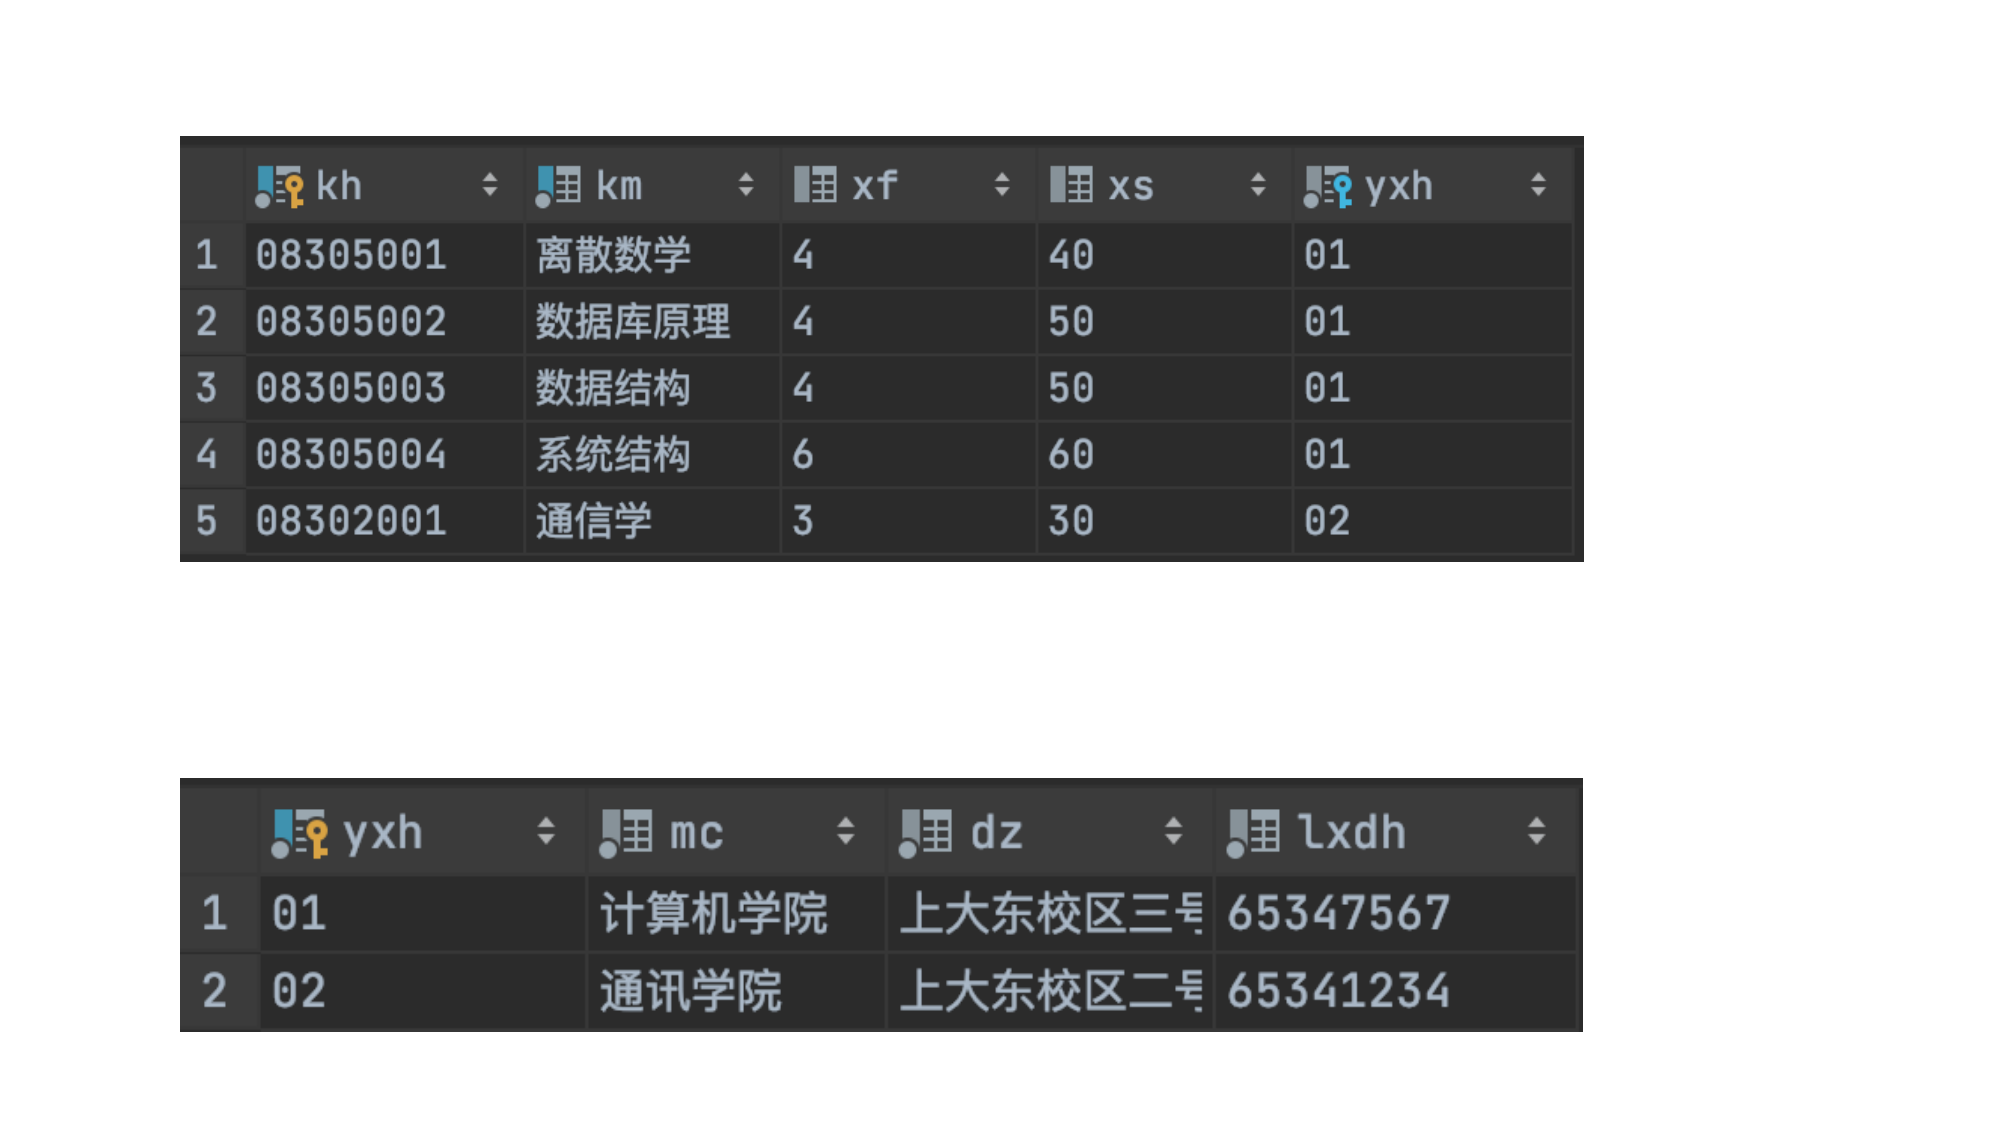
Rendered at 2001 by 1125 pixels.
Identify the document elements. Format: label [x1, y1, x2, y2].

picture [180, 136, 1584, 562]
picture [180, 778, 1583, 1033]
